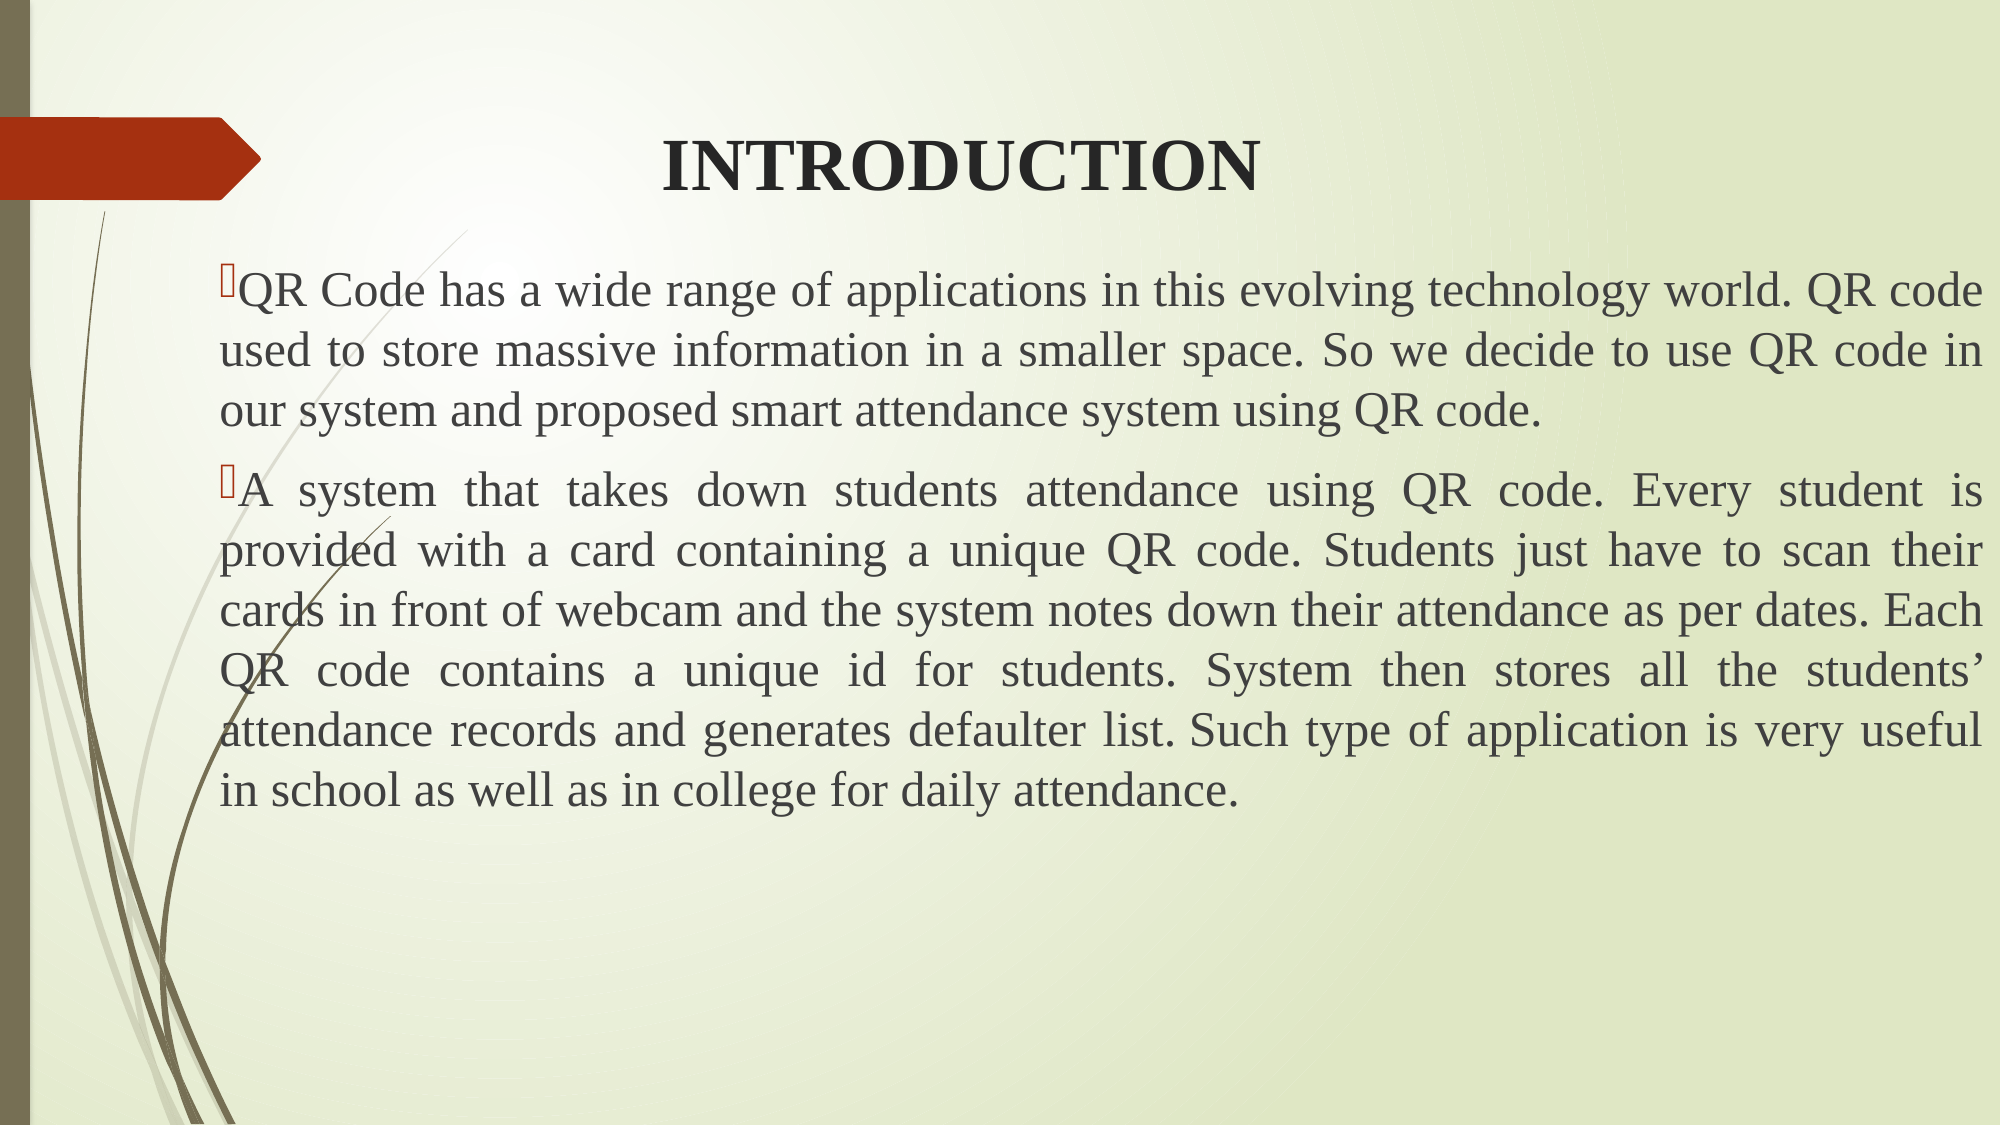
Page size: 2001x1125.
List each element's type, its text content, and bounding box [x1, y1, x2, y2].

list QR Code has a wide range of applications in this evolving technology world. QR code used to store massive information in a smaller space. So we decide to use QR code in our system and proposed smart attendance system using QR code. A system that takes down students attendance using QR code. Every student is provided with a card containing a unique QR code. Students just have to scan their cards in front of webcam and the system notes down their attendance as per dates. Each QR code contains a unique id for students. System then stores all the students’ attendance records and generates defaulter list. Such type of application is very useful in school as well as in college for daily attendance. [204, 248, 2000, 970]
title INTRODUCTION [392, 70, 2000, 248]
